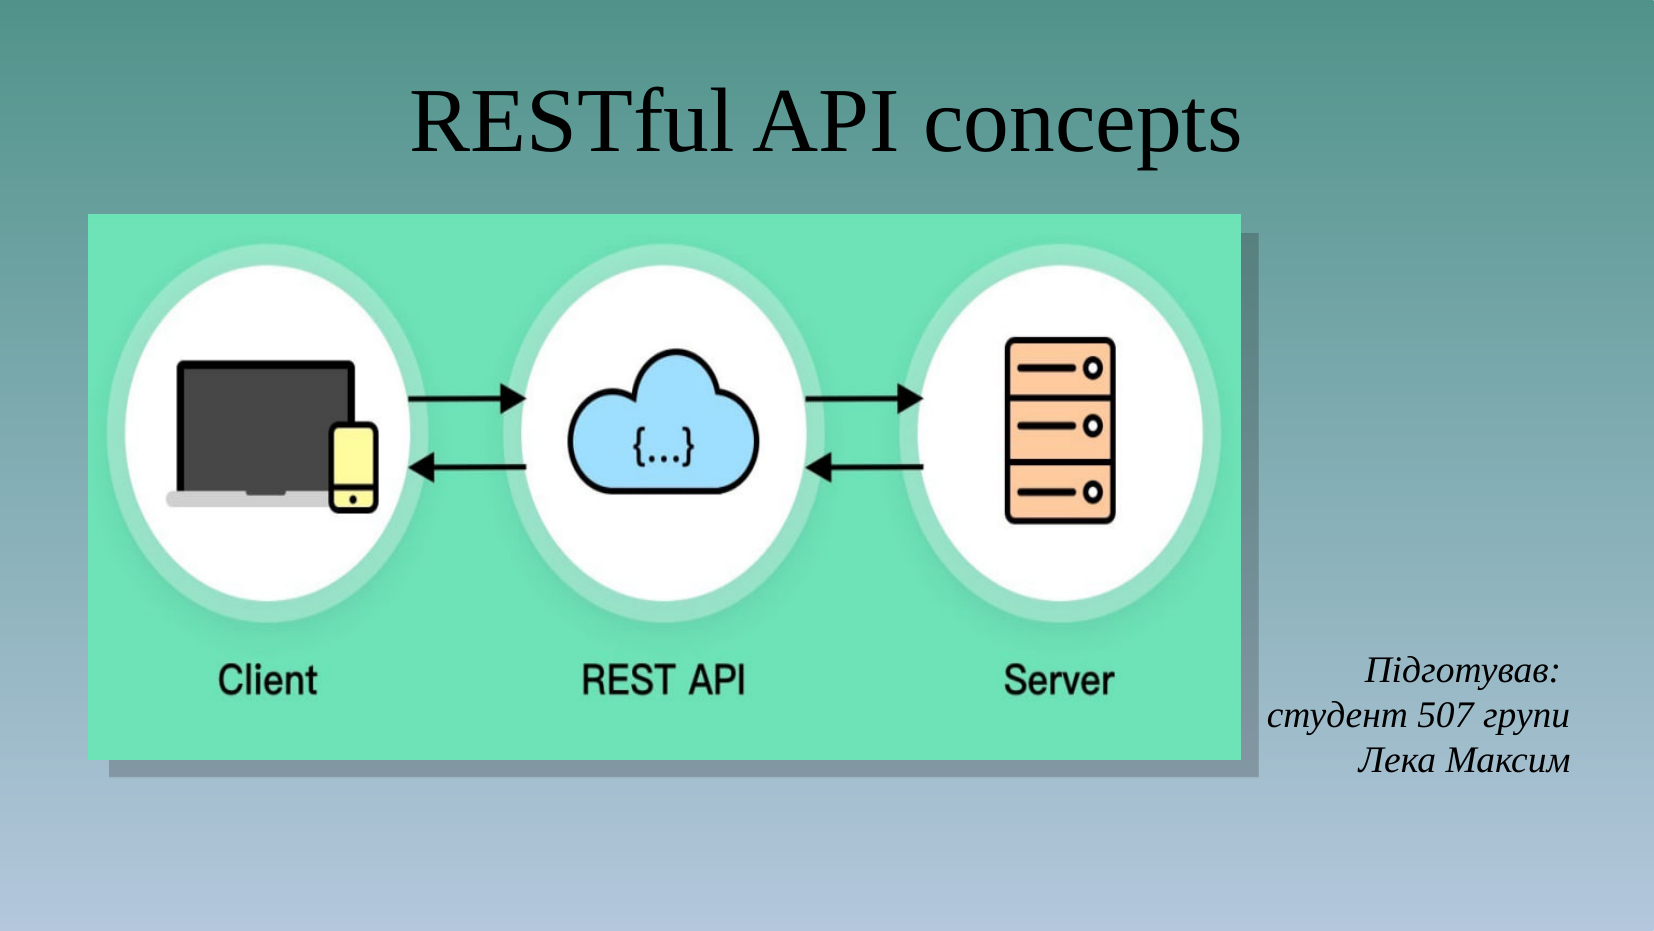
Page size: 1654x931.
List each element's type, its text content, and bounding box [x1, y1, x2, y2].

picture [88, 214, 1241, 760]
subtitle Підготував: студент 507 групи Лека Максим [1241, 214, 1571, 760]
subtitle Підготував: студент 507 групи Лека Максим [82, 214, 87, 760]
title RESTful API concepts [82, 36, 1571, 193]
